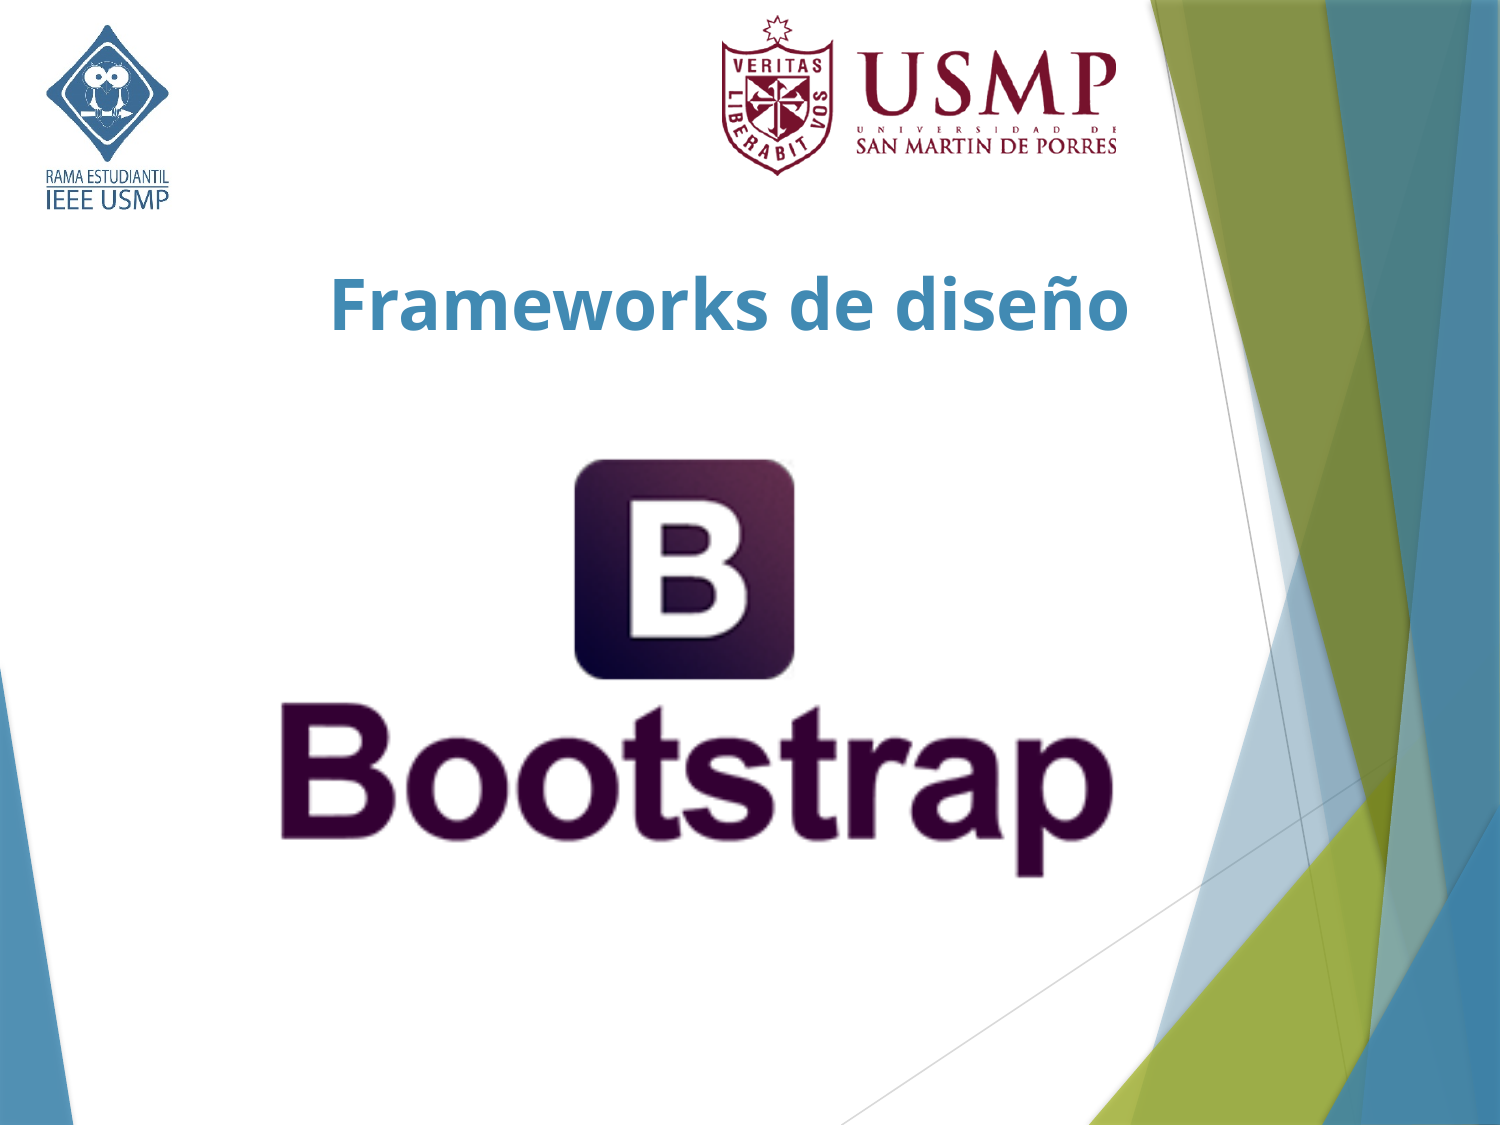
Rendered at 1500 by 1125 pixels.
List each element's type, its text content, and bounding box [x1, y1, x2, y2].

picture [28, 11, 185, 232]
picture [721, 11, 1117, 181]
picture [158, 417, 1248, 922]
text_box Frameworks de diseño [313, 208, 1152, 396]
